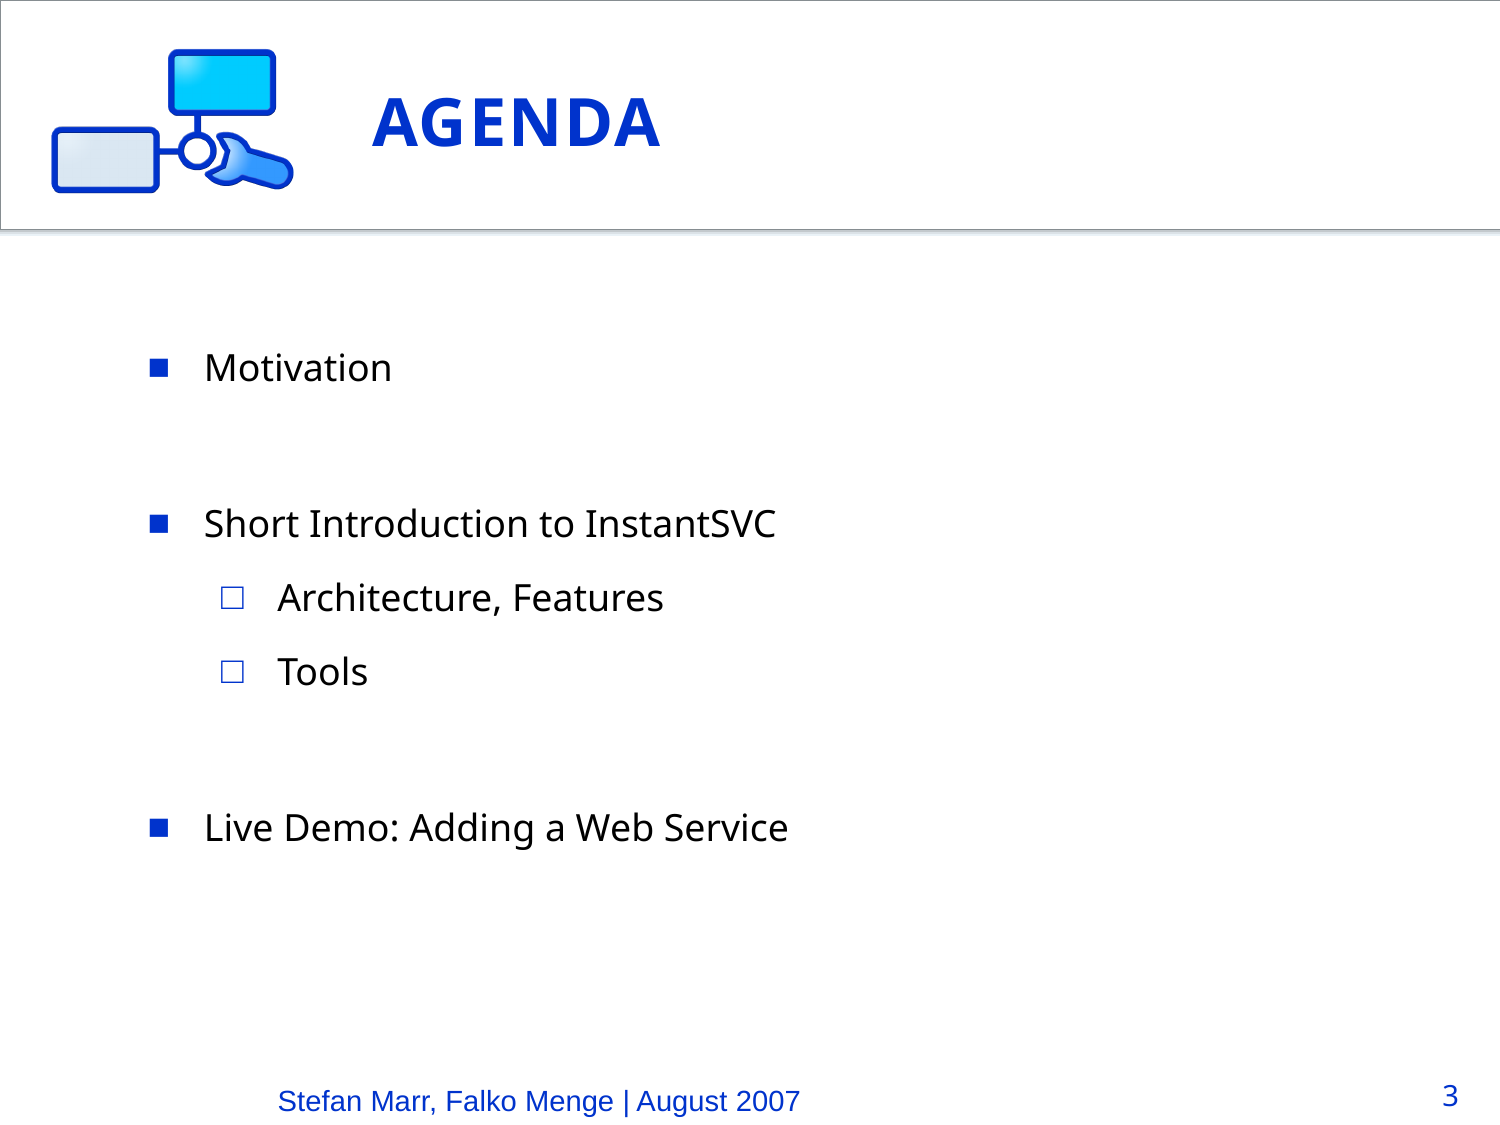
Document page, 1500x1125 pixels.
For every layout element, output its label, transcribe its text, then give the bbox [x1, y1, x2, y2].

slide_number 3 [1369, 1077, 1460, 1125]
picture [8, 19, 310, 224]
footer Stefan Marr, Falko Menge | August 2007 [277, 1076, 1460, 1118]
title Agenda [371, 18, 1500, 221]
list Motivation Short Introduction to InstantSVC Architecture, Features Tools Live Demo: Adding a Web Service [117, 326, 1460, 1071]
picture [0, 230, 1500, 236]
